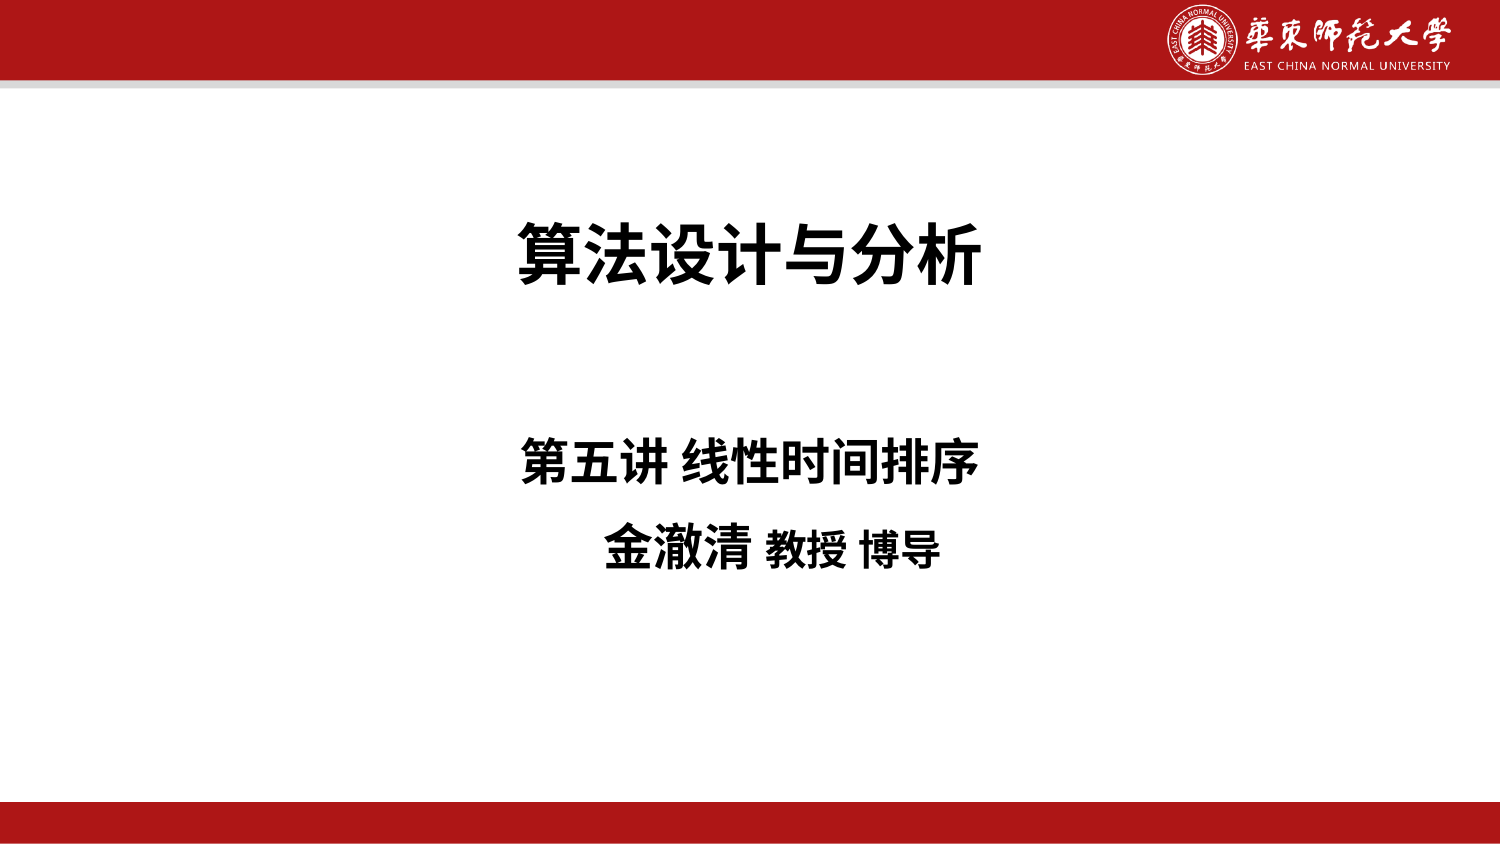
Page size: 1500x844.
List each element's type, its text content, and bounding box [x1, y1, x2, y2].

text_box 算法设计与分析 [29, 142, 1470, 324]
text_box 第五讲 线性时间排序 金澈清 教授 博导 [166, 407, 1334, 624]
picture [1113, 0, 1500, 165]
